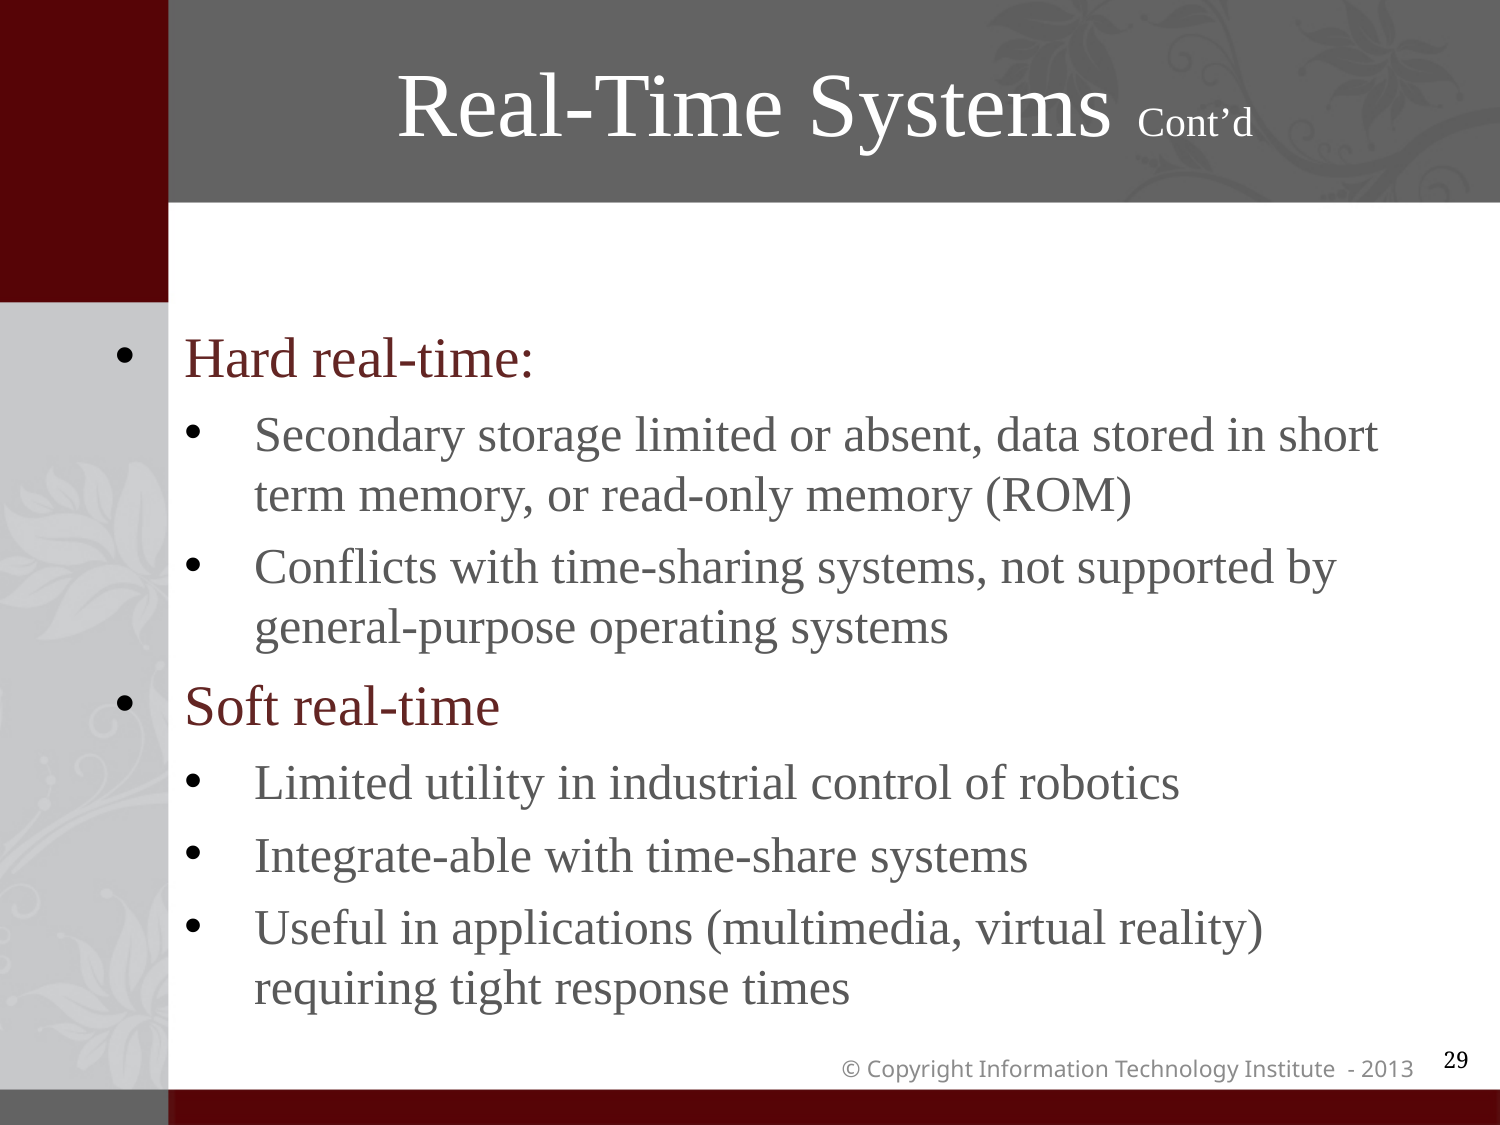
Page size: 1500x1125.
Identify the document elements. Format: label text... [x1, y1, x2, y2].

list Hard real-time: Secondary storage limited or absent, data stored in short term memory, or read-only memory (ROM) Conflicts with time-sharing systems, not supported by general-purpose operating systems Soft real-time Limited utility in industrial control of robotics Integrate-able with time-share systems Useful in applications (multimedia, virtual reality) requiring tight response times [99, 312, 1450, 1025]
picture [0, 0, 1500, 1125]
title Real-Time Systems Cont’d [187, 0, 1463, 218]
